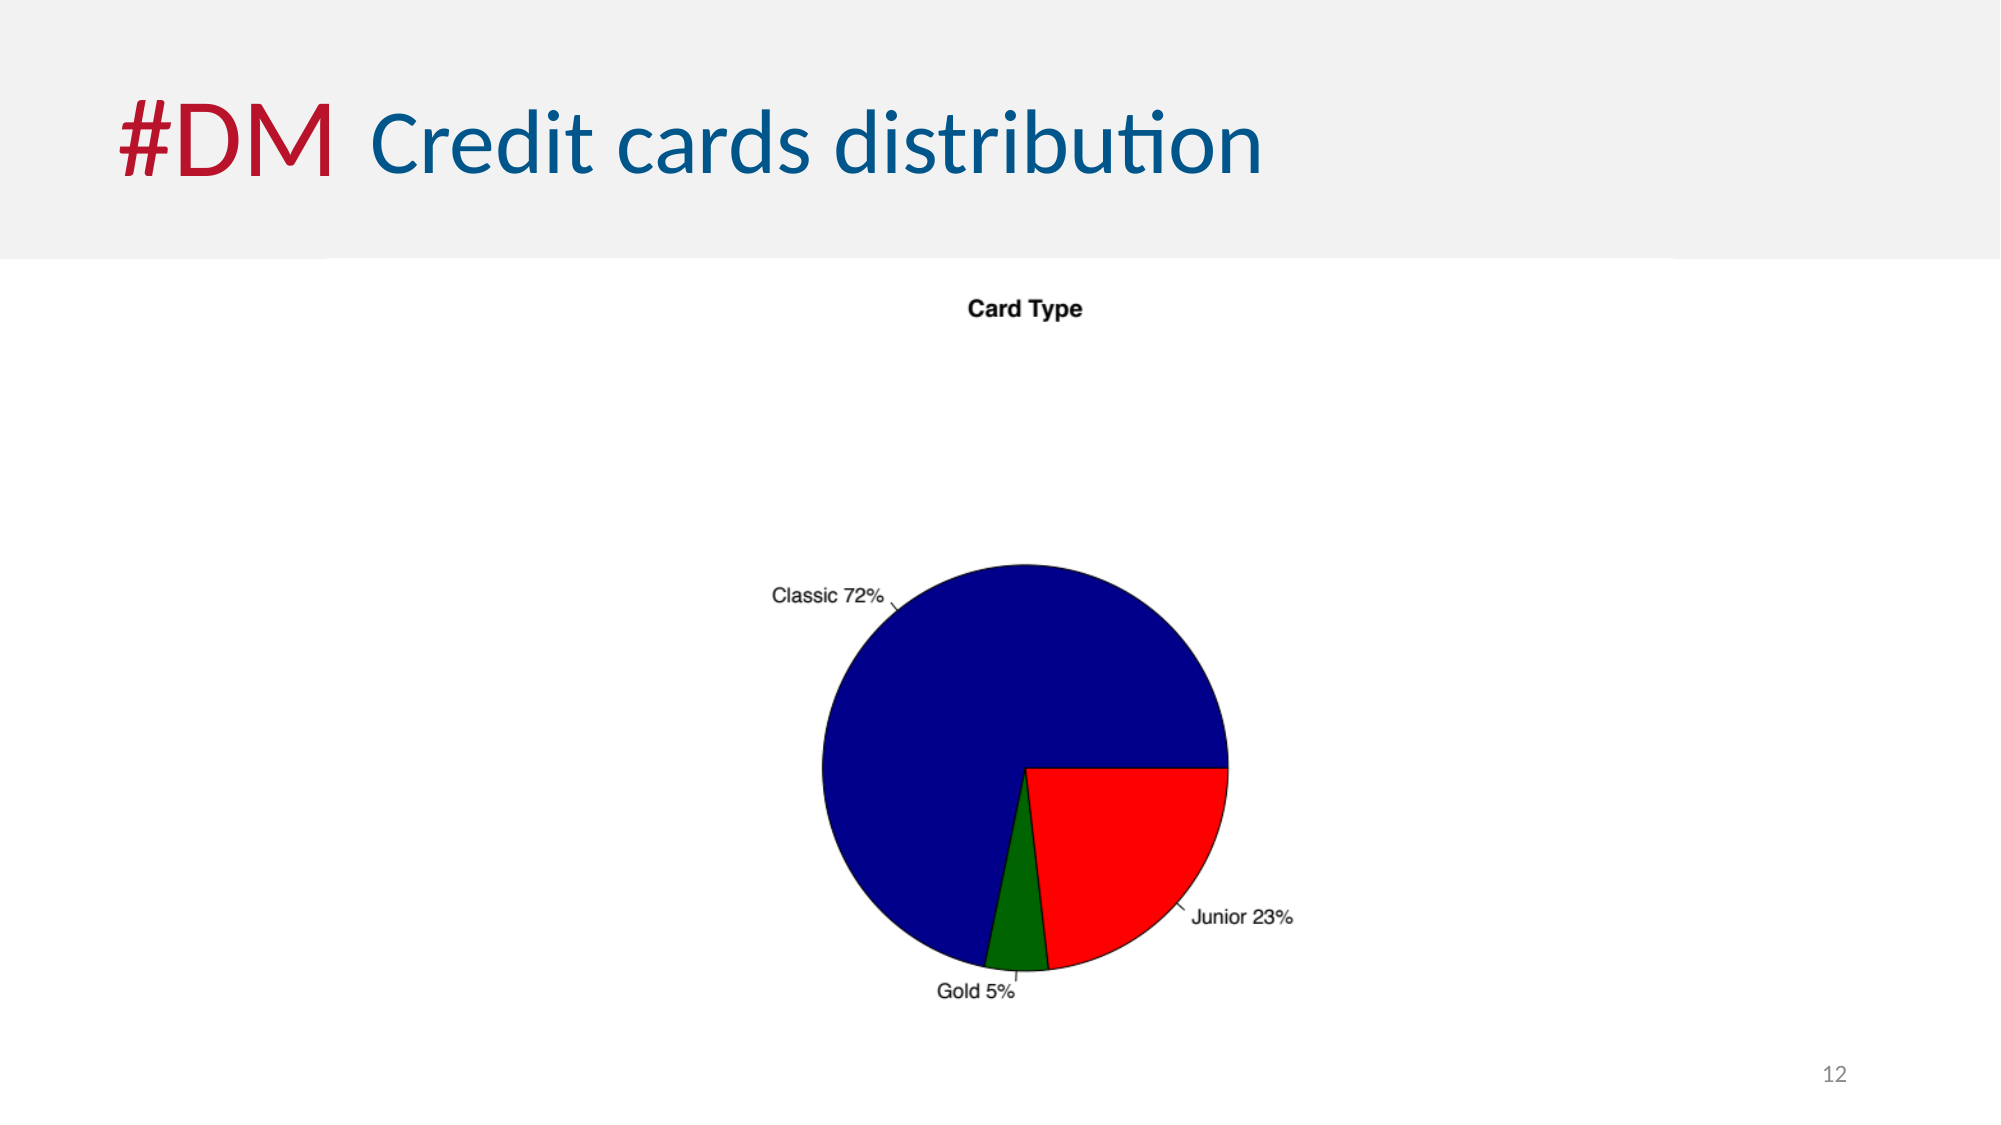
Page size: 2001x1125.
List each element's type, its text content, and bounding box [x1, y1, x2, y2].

text_box #DM [102, 56, 376, 207]
text_box [0, 0, 2000, 260]
text_box Credit cards distribution [355, 74, 1282, 200]
picture [326, 258, 1674, 1043]
slide_number 12 [1412, 1042, 1863, 1103]
